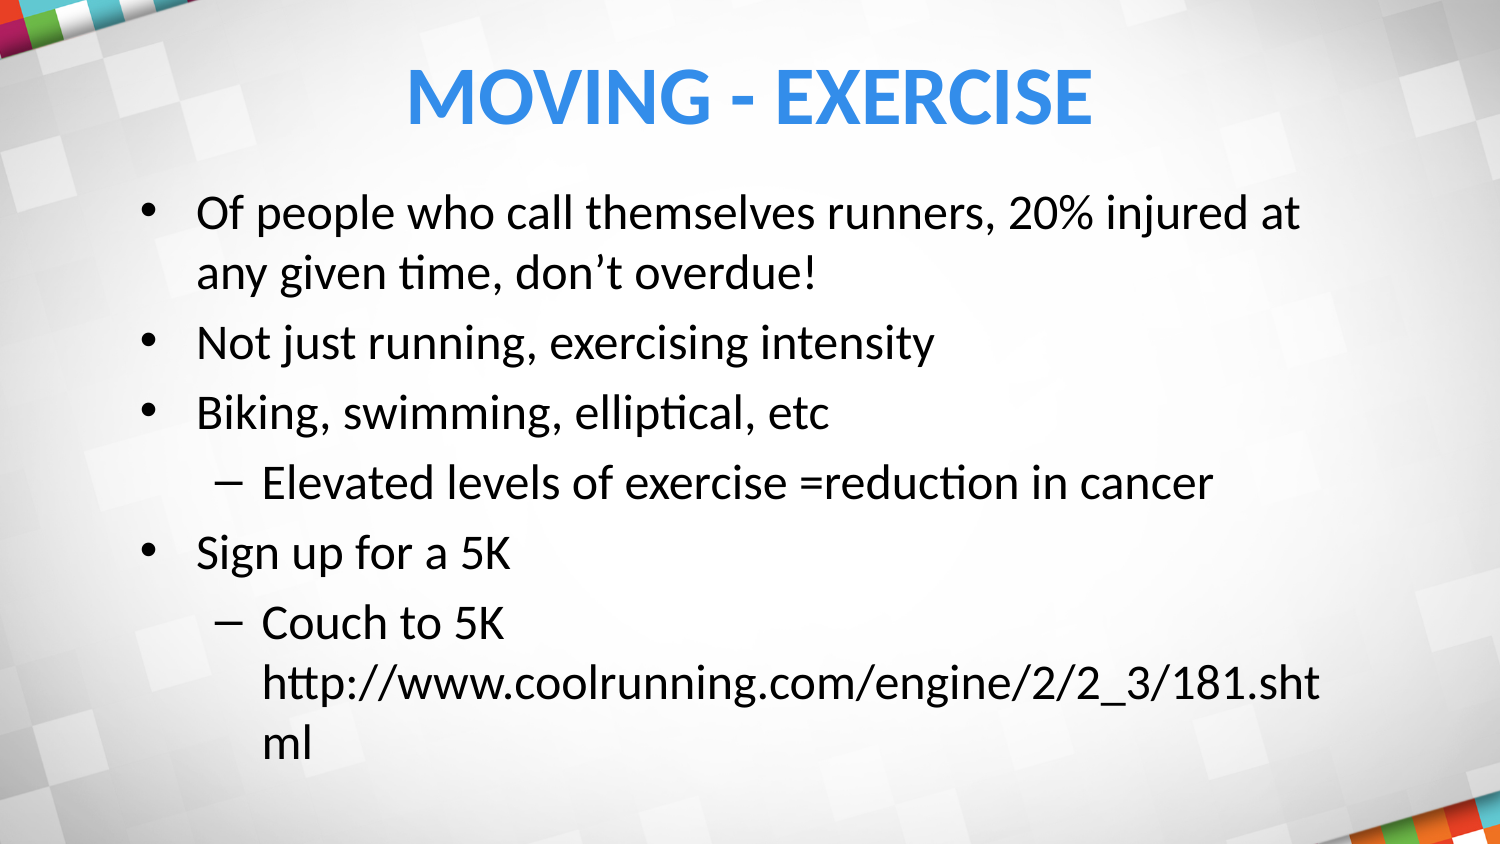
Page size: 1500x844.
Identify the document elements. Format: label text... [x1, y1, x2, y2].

picture [0, 0, 1500, 844]
title Moving - exercise [75, 33, 1425, 175]
list Of people who call themselves runners, 20% injured at any given time, don’t overdue! Not just running, exercising intensity Biking, swimming, elliptical, etc Elevated levels of exercise =reduction in cancer Sign up for a 5K Couch to 5K http://www.coolrunning.com/engine/2/2_3/181.shtml [125, 175, 1375, 810]
